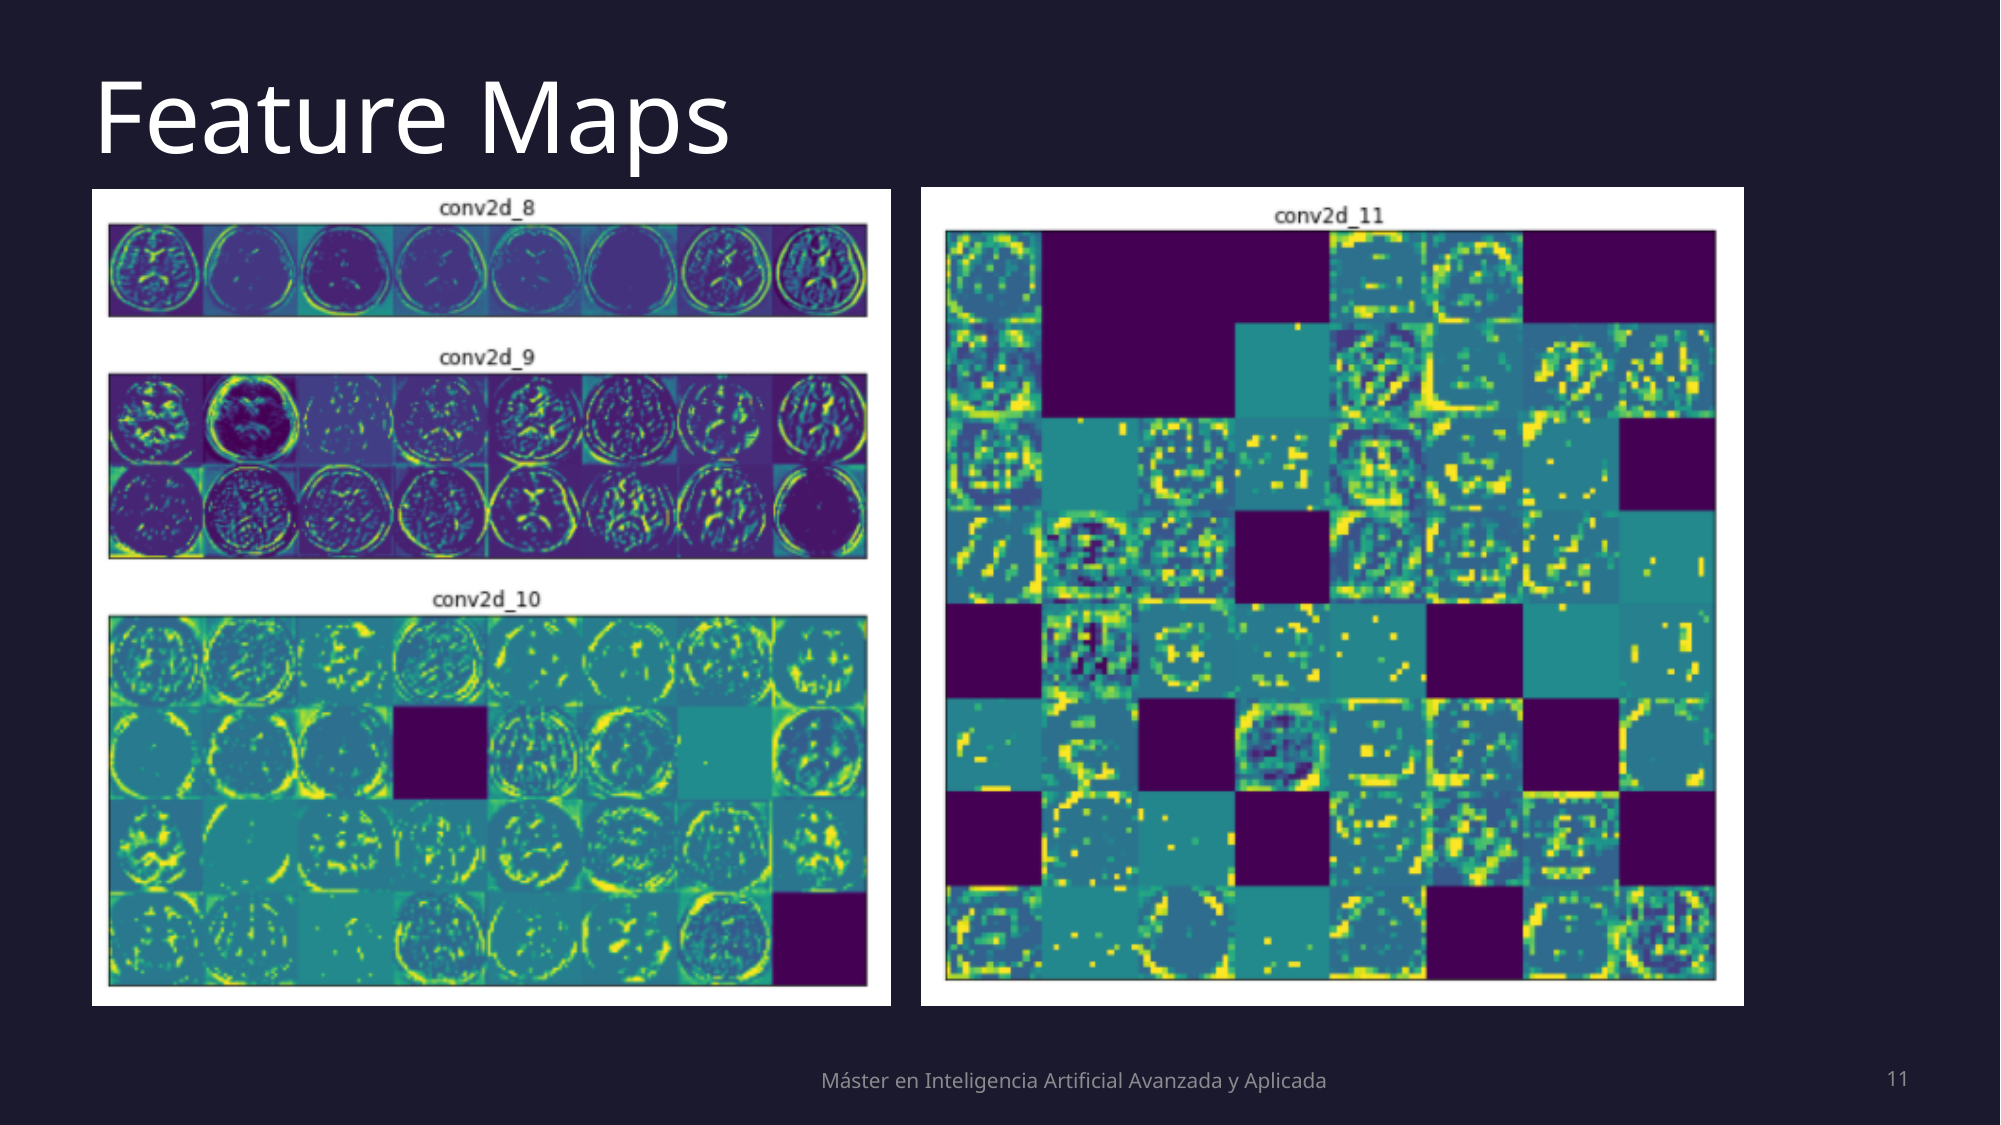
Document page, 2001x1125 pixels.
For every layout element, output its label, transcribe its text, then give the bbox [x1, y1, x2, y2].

picture [92, 189, 891, 1006]
picture [921, 187, 1744, 1006]
slide_number 11 [1632, 1067, 1910, 1093]
title Feature Maps [92, 67, 1750, 324]
footer Máster en Inteligencia Artificial Avanzada y Aplicada [551, 1067, 1598, 1093]
